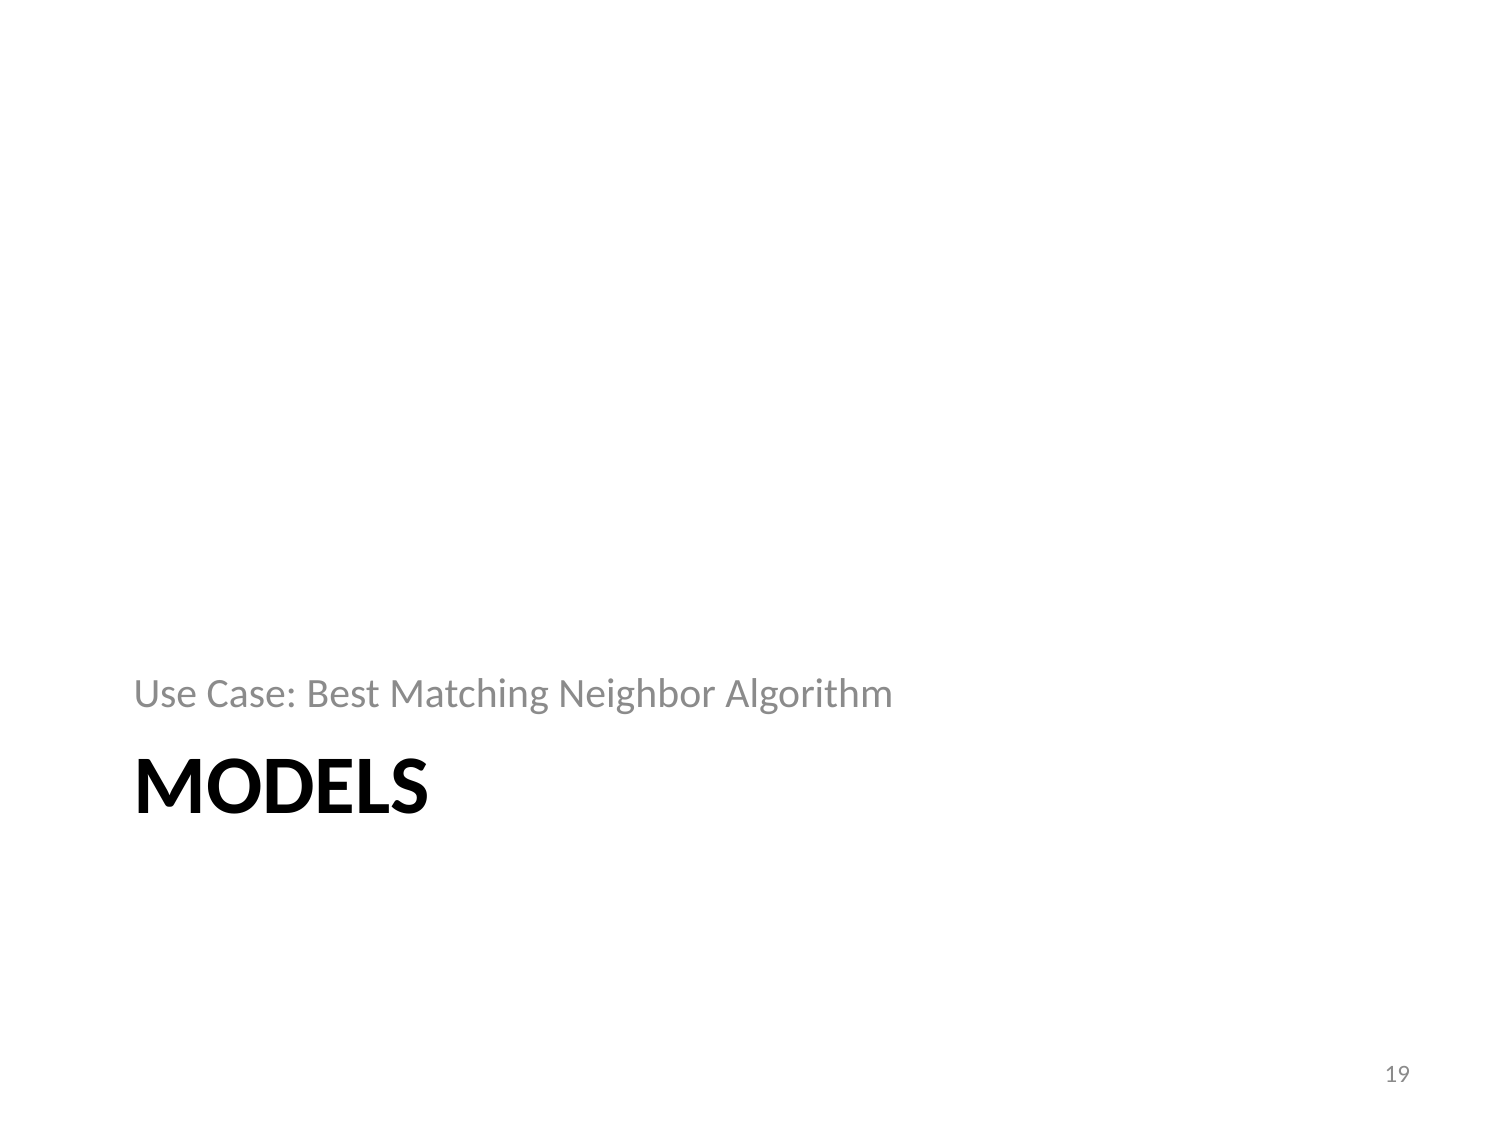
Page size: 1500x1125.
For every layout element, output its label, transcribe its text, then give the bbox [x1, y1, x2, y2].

list Use Case: Best Matching Neighbor Algorithm [118, 476, 1394, 723]
title Models [118, 723, 1394, 947]
slide_number 19 [1074, 1042, 1425, 1103]
